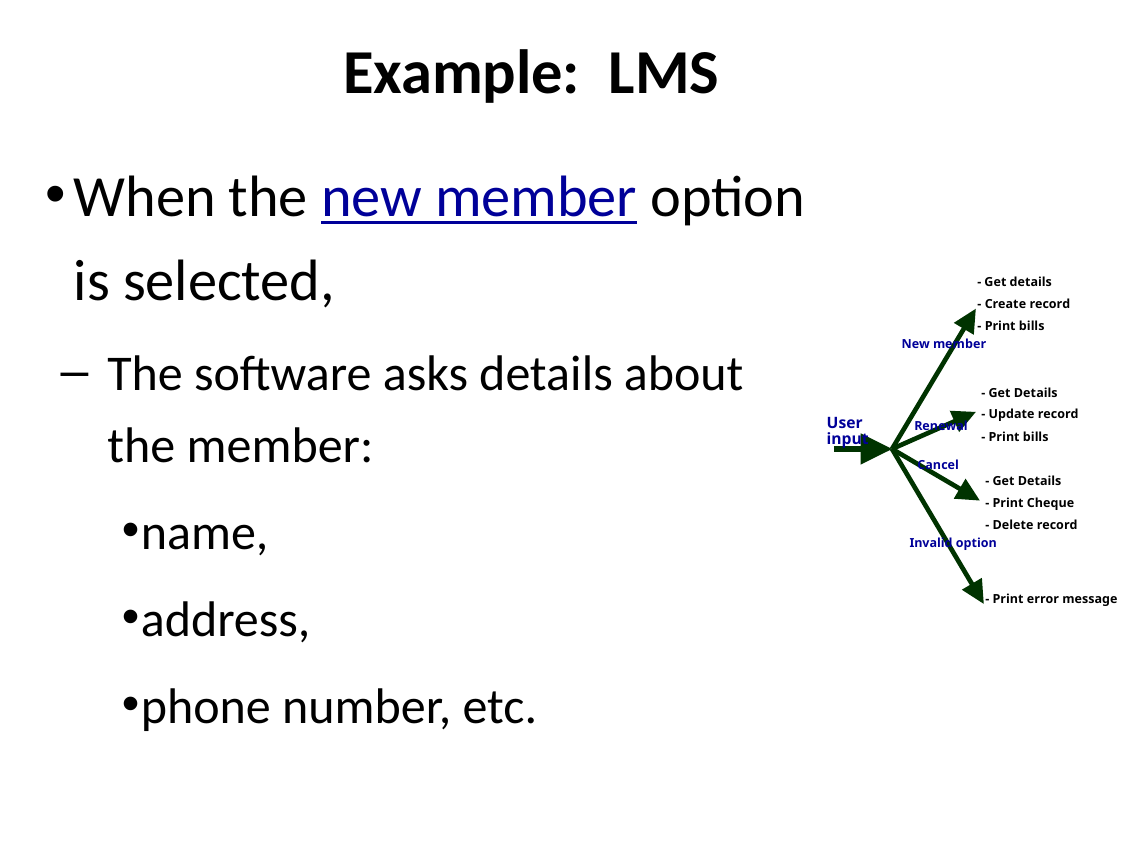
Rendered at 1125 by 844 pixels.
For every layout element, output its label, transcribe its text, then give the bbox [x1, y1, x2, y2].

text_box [824, 271, 1125, 628]
list When the new member option is selected, The software asks details about the member: name, address, phone number, etc. [43, 140, 824, 525]
title Example: LMS [171, 15, 892, 121]
